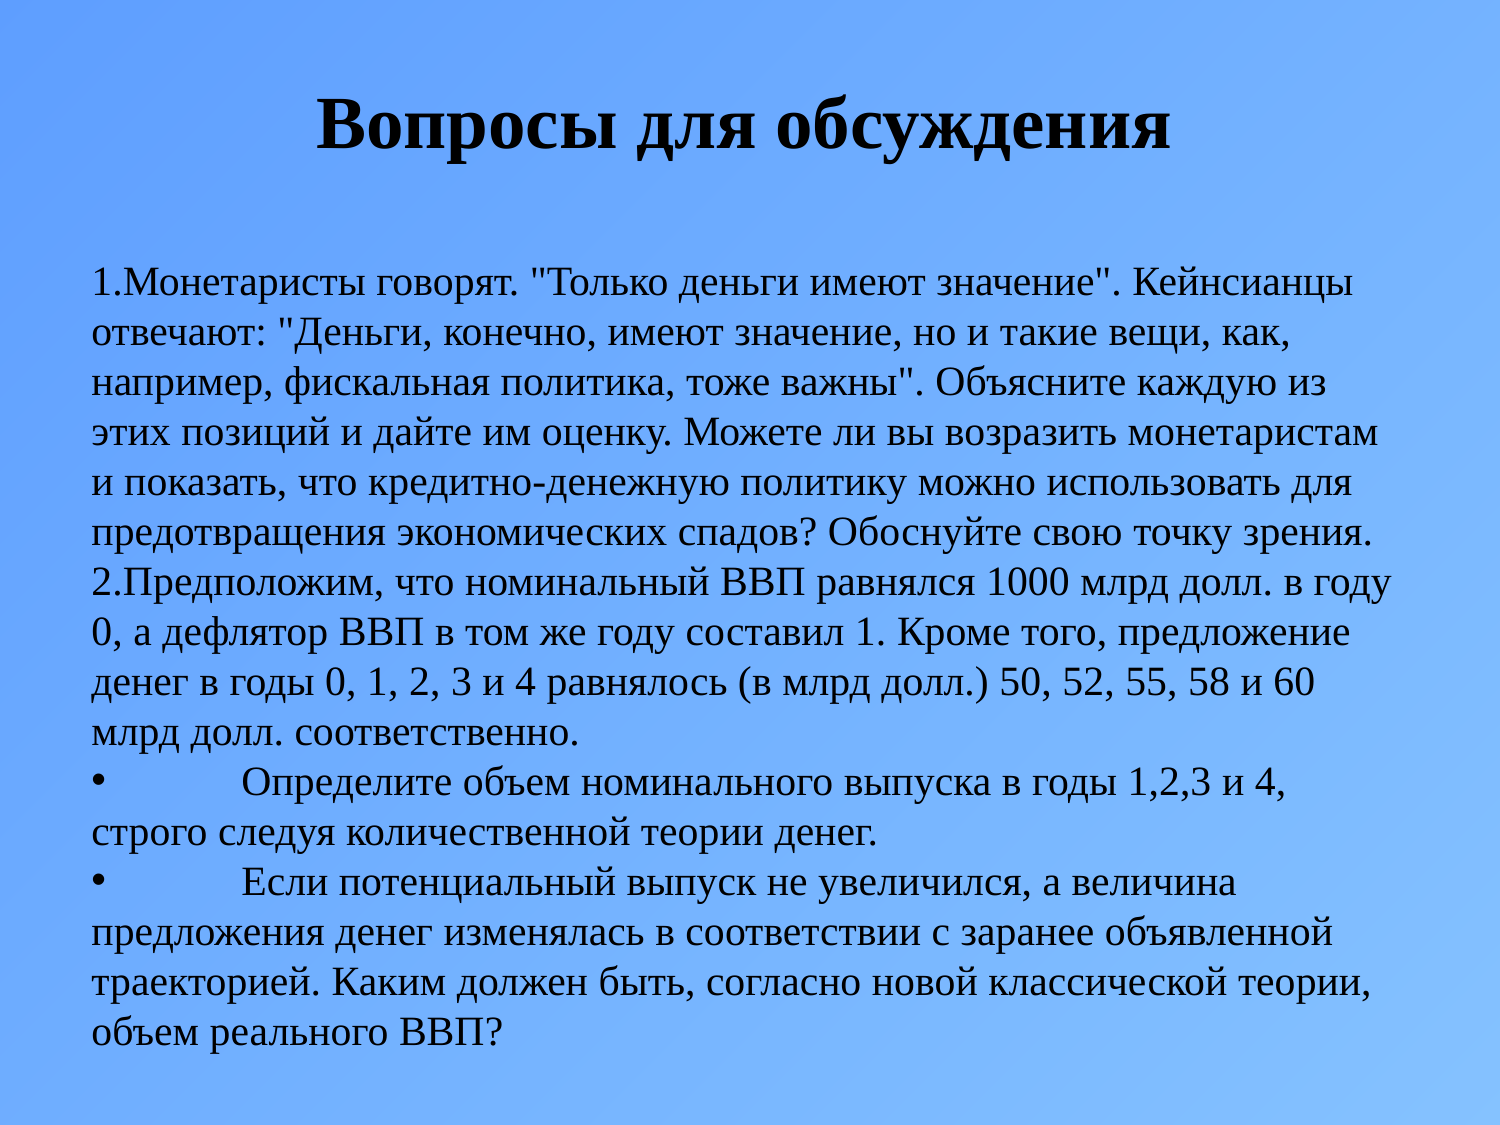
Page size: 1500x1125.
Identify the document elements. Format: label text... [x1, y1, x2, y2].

text_box Вопросы для обсуждения 1.Монетаристы говорят. "Только деньги имеют значение". Кейнсианцы отвечают: "Деньги, конечно, имеют значение, но и такие вещи, как, например, фискальная политика, тоже важны". Объясните каждую из этих позиций и дайте им оценку. Можете ли вы возразить монетаристам и показать, что кредитно-денежную политику можно использовать для предотвращения экономических спадов? Обоснуйте свою точку зрения. 2.Предположим, что номинальный ВВП равнялся 1000 млрд долл. в году 0, а дефлятор ВВП в том же году составил 1. Кроме того, предложение денег в годы 0, 1, 2, 3 и 4 равнялось (в млрд долл.) 50, 52, 55, 58 и 60 млрд долл. соответственно. Определите объем номинального выпуска в годы 1,2,3 и 4, строго следуя количественной теории денег. Если потенциальный выпуск не увеличился, а величина предложения денег изменялась в соответствии с заранее объявленной траекторией. Каким должен быть, согласно новой классической теории, объем реального ВВП? [76, 66, 1412, 1125]
